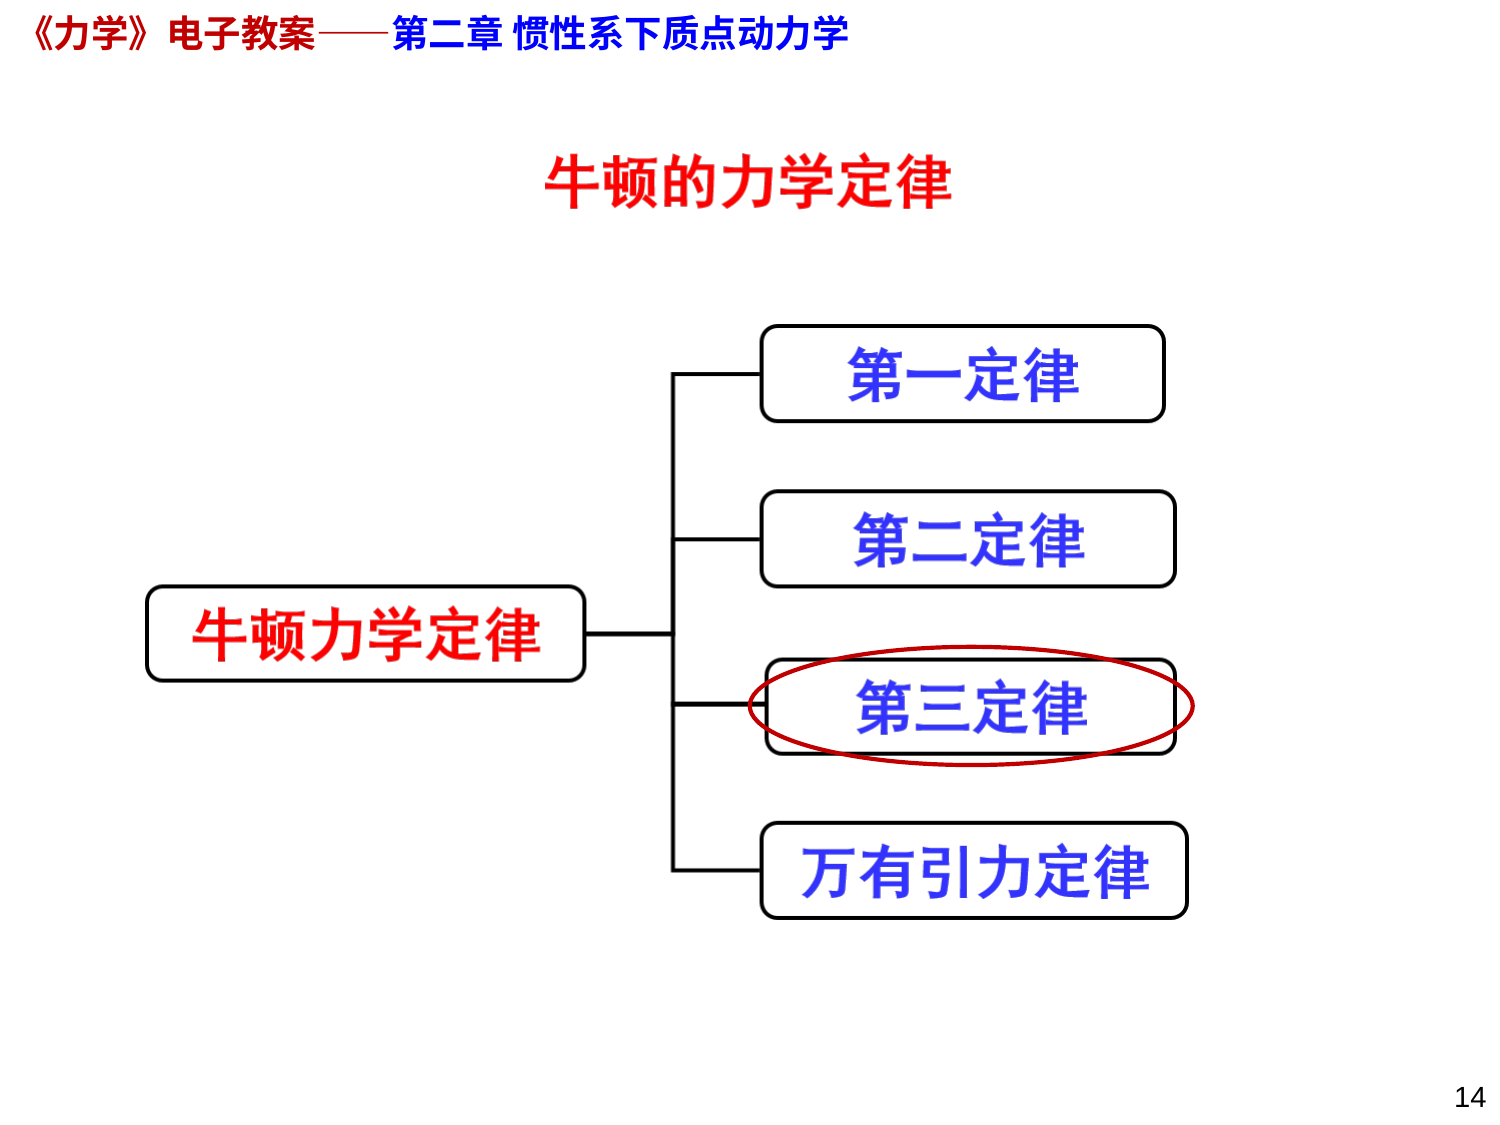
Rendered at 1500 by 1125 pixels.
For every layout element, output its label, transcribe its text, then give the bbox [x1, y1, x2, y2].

picture [506, 124, 1048, 249]
slide_number 14 [1151, 1070, 1500, 1125]
picture [145, 318, 1189, 939]
